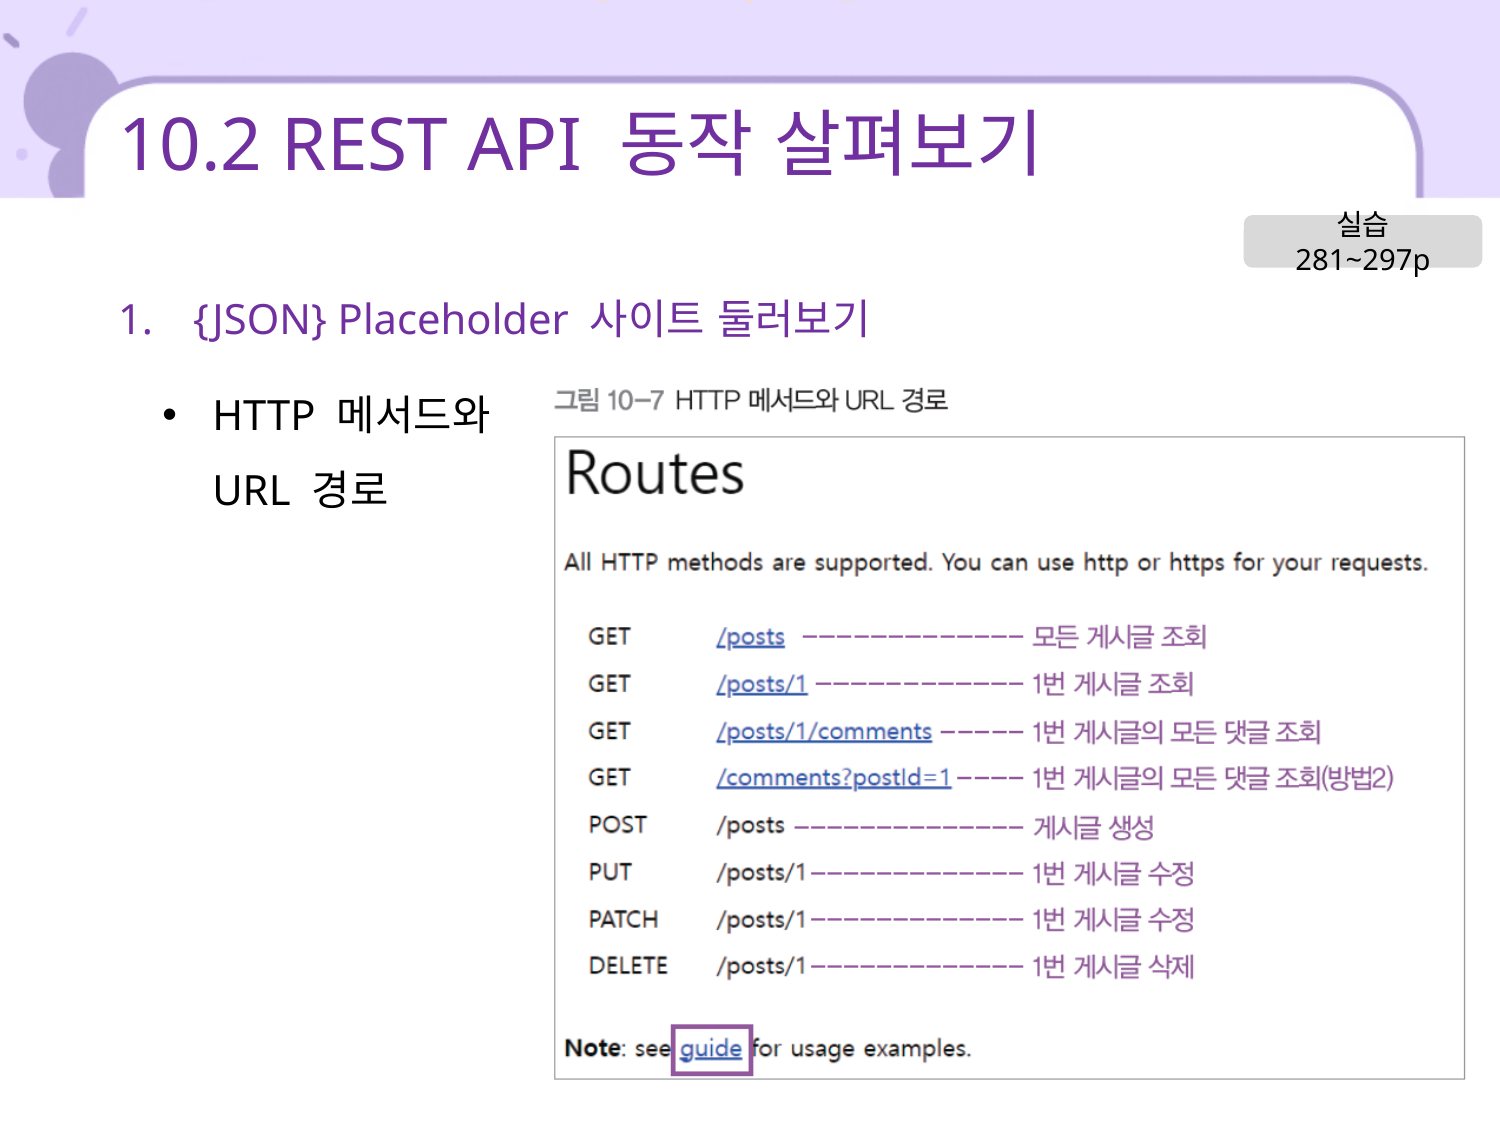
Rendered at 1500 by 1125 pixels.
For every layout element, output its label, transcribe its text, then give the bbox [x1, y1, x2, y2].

text_box 실습 281~297p [1242, 213, 1484, 269]
title 10.2 REST API 동작 살펴보기 [103, 80, 1397, 213]
list {JSON} Placeholder 사이트 둘러보기 HTTP 메서드와 URL 경로 [103, 260, 1397, 1088]
picture [0, 0, 1500, 1125]
